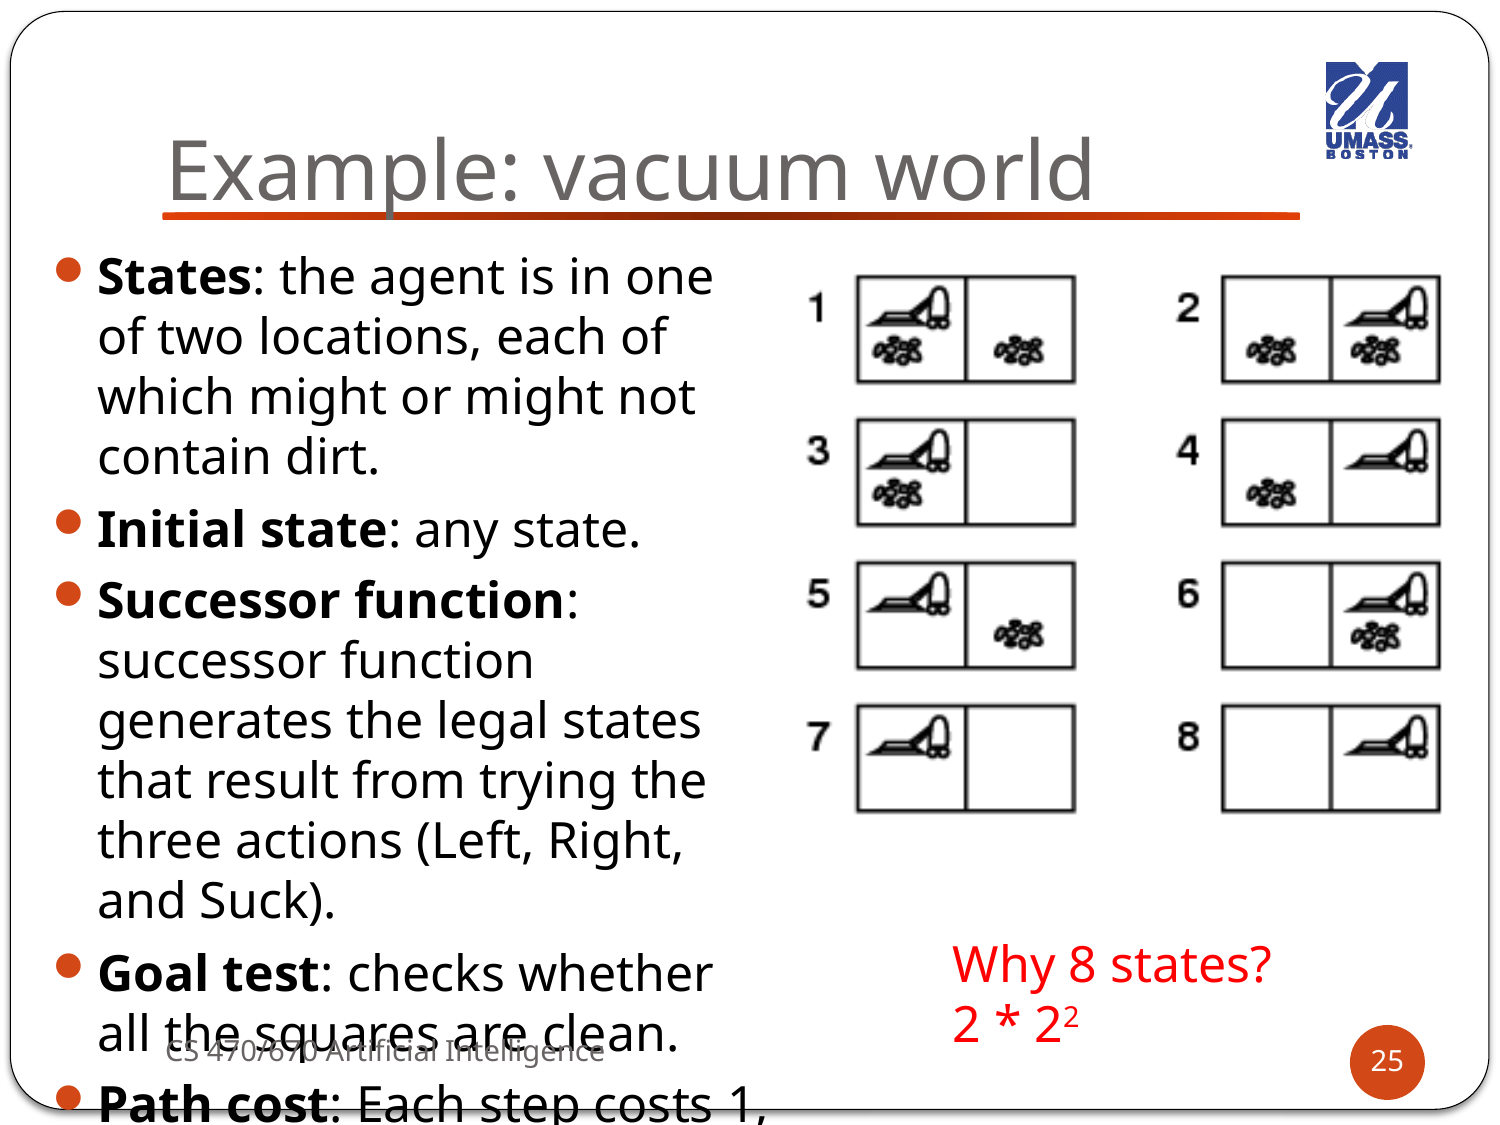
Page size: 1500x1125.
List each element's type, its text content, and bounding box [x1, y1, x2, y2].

text_box Why 8 states? 2 * 22 [937, 924, 1288, 1060]
footer CS 470/670 Artificial Intelligence [150, 1012, 800, 1088]
slide_number 25 [1349, 1024, 1425, 1100]
title Example: vacuum world [149, 44, 1426, 233]
picture [799, 274, 1445, 817]
list States: the agent is in one of two locations, each of which might or might not contain dirt. Initial state: any state. Successor function: successor function generates the legal states that result from trying the three actions (Left, Right, and Suck). Goal test: checks whether all the squares are clean. Path cost: Each step costs 1, the # of steps in the path. [37, 237, 788, 988]
